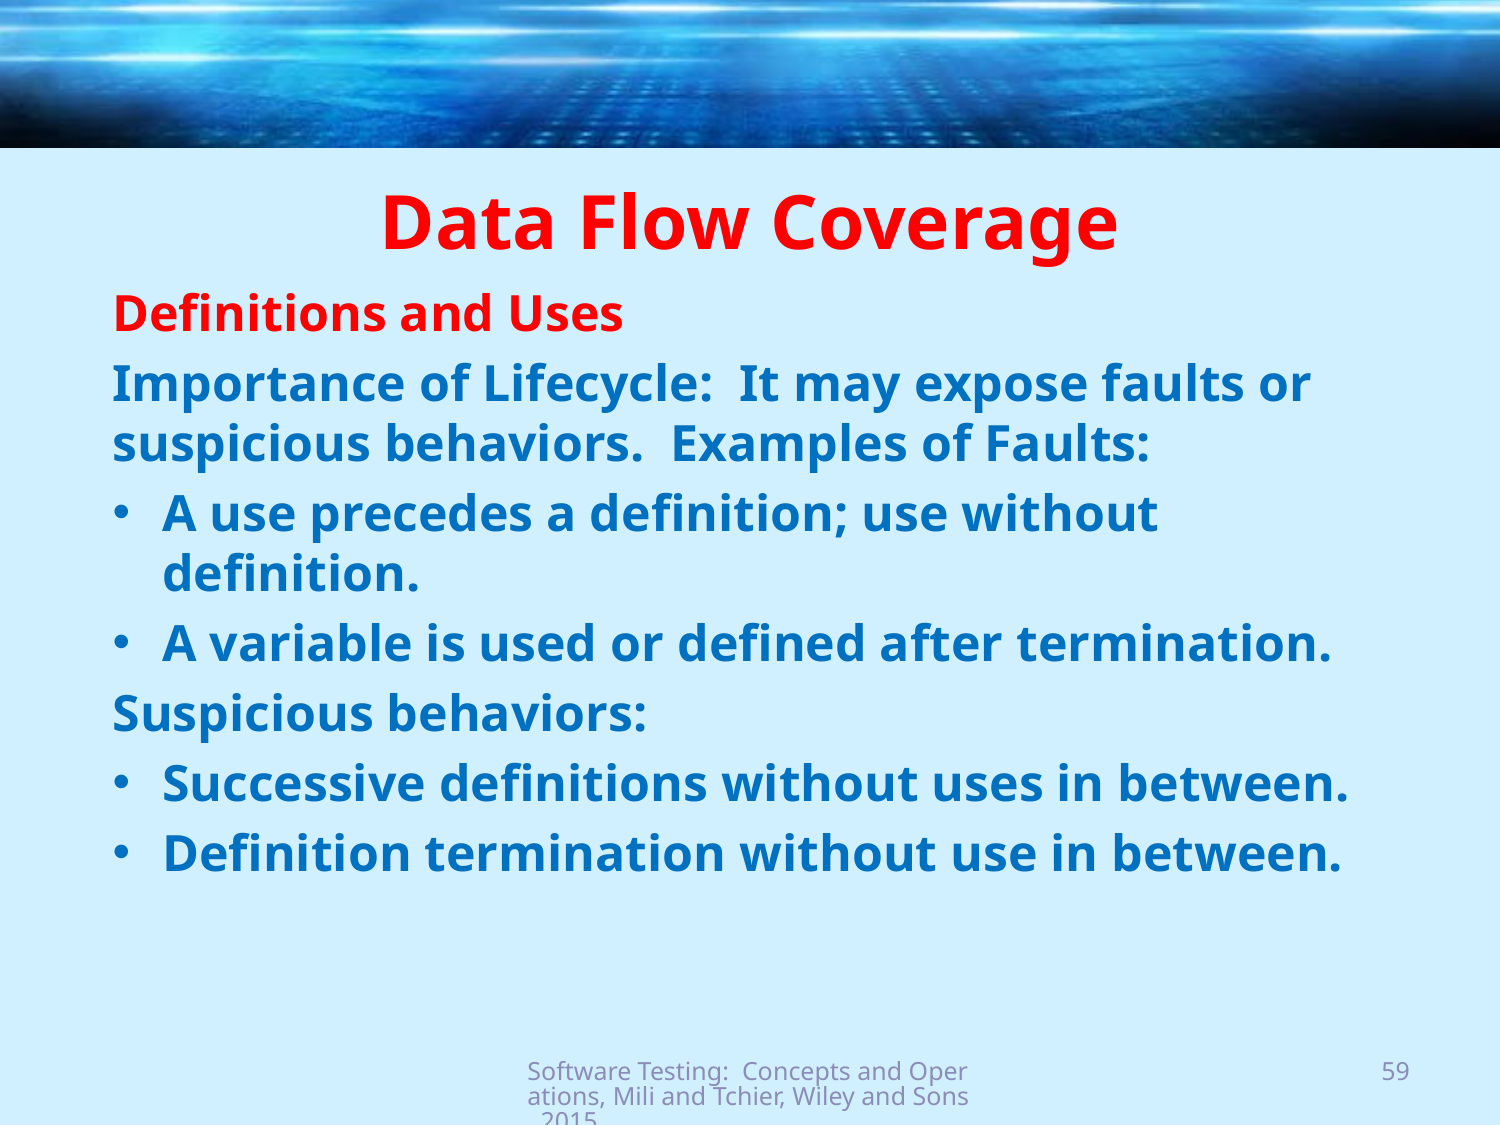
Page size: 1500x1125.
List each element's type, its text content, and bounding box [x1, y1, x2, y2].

footer Software Testing: Concepts and Operations, Mili and Tchier, Wiley and Sons, 2015 [512, 1042, 988, 1103]
slide_number 59 [1074, 1042, 1425, 1103]
picture [0, 0, 1500, 148]
title Data Flow Coverage [75, 164, 1425, 275]
list Definitions and Uses Importance of Lifecycle: It may expose faults or suspicious behaviors. Examples of Faults: A use precedes a definition; use without definition. A variable is used or defined after termination. Suspicious behaviors: Successive definitions without uses in between. Definition termination without use in between. [97, 274, 1412, 1013]
